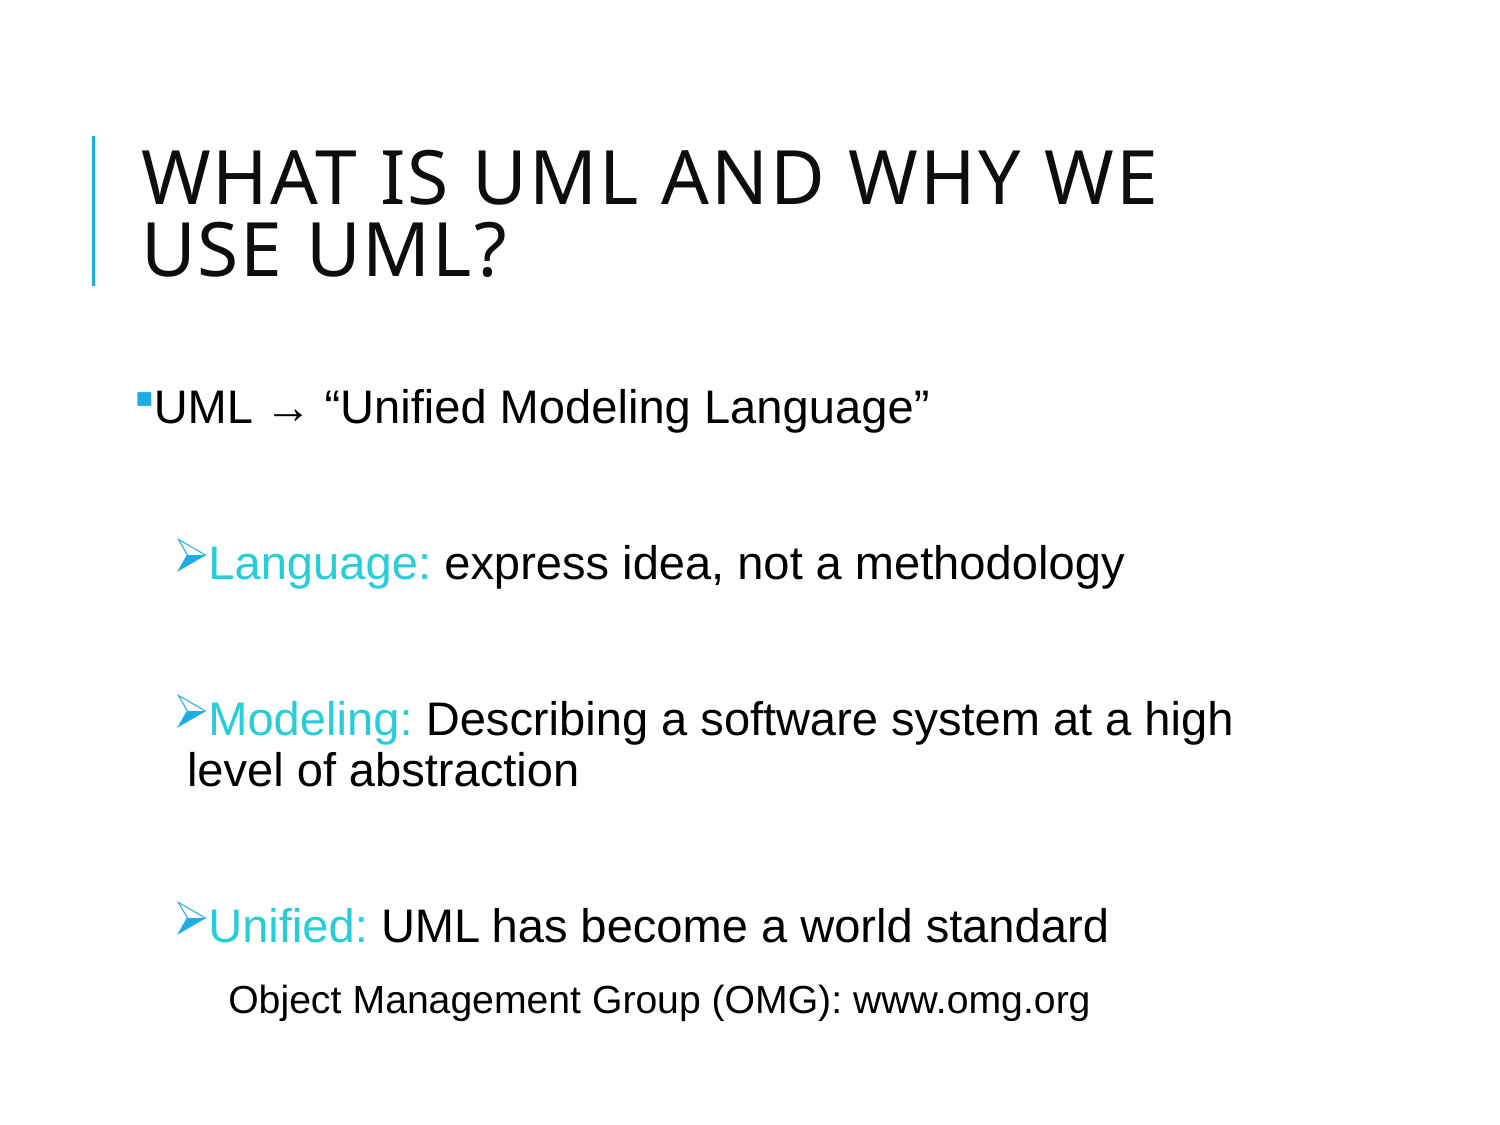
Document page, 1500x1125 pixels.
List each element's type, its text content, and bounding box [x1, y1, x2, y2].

list UML → “Unified Modeling Language” Language: express idea, not a methodology Modeling: Describing a software system at a high level of abstraction Unified: UML has become a world standard Object Management Group (OMG): www.omg.org [126, 375, 1322, 1035]
title What is UML and Why we use UML? [126, 96, 1322, 342]
